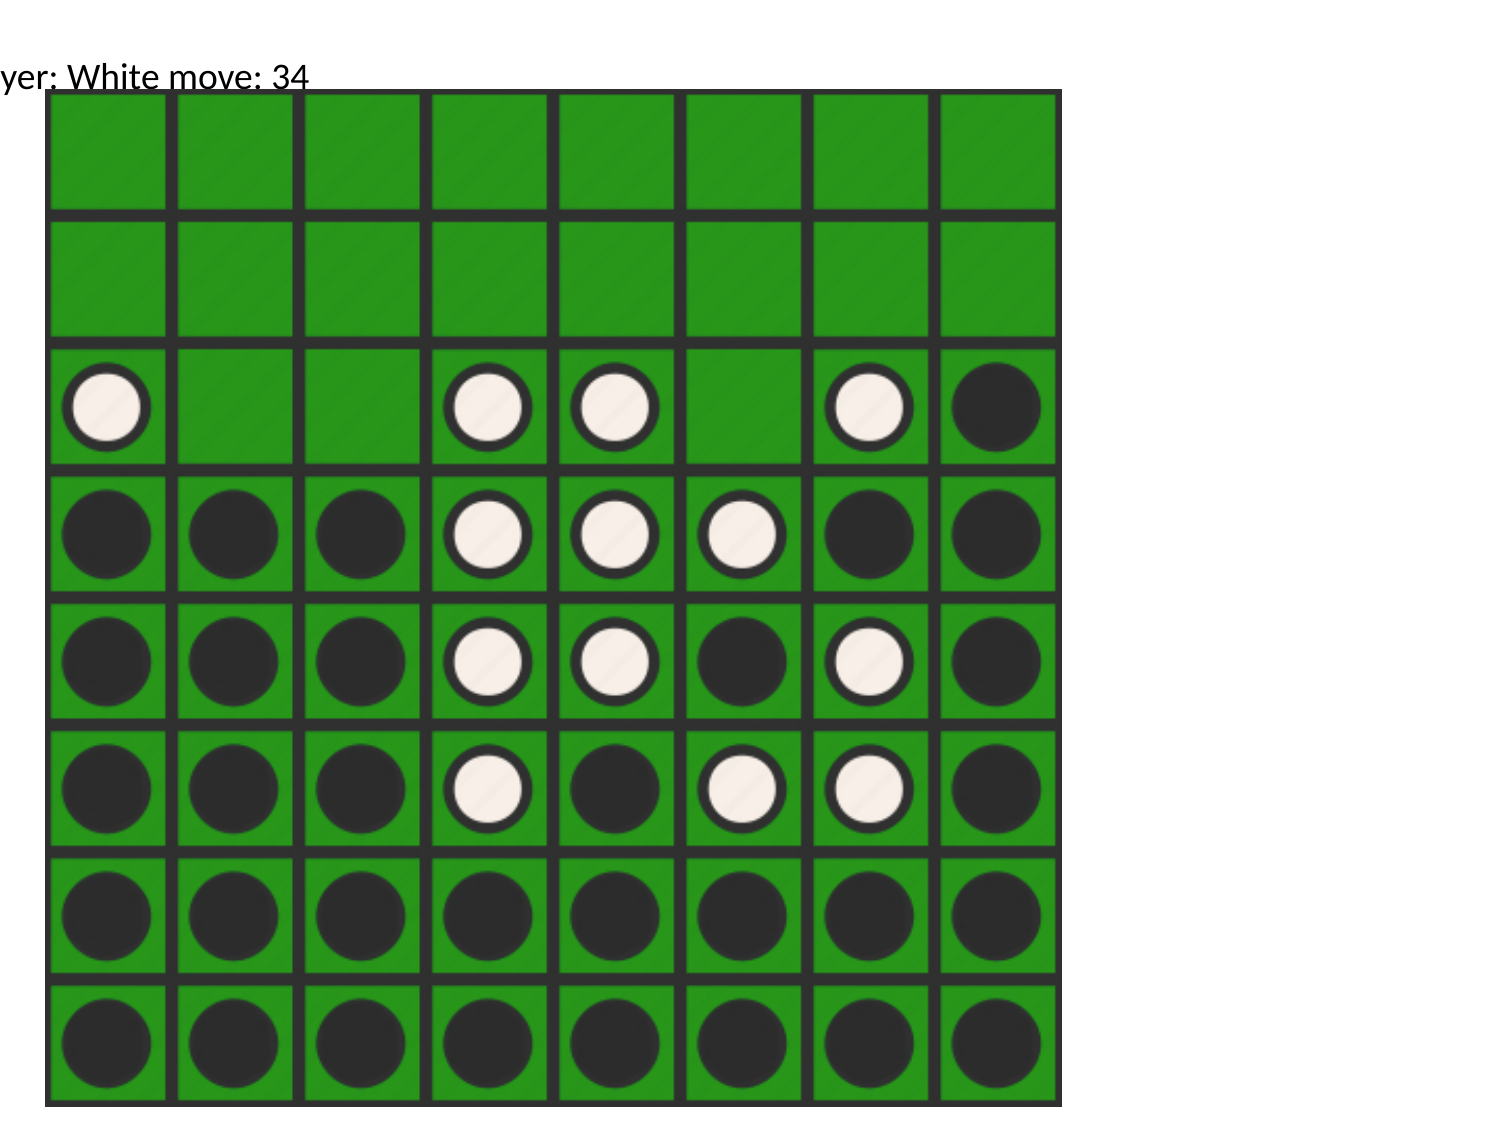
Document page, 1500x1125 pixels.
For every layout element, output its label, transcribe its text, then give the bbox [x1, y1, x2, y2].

picture [44, 89, 1062, 1107]
text_box turn: 42 player: White move: 34 [0, 44, 325, 105]
